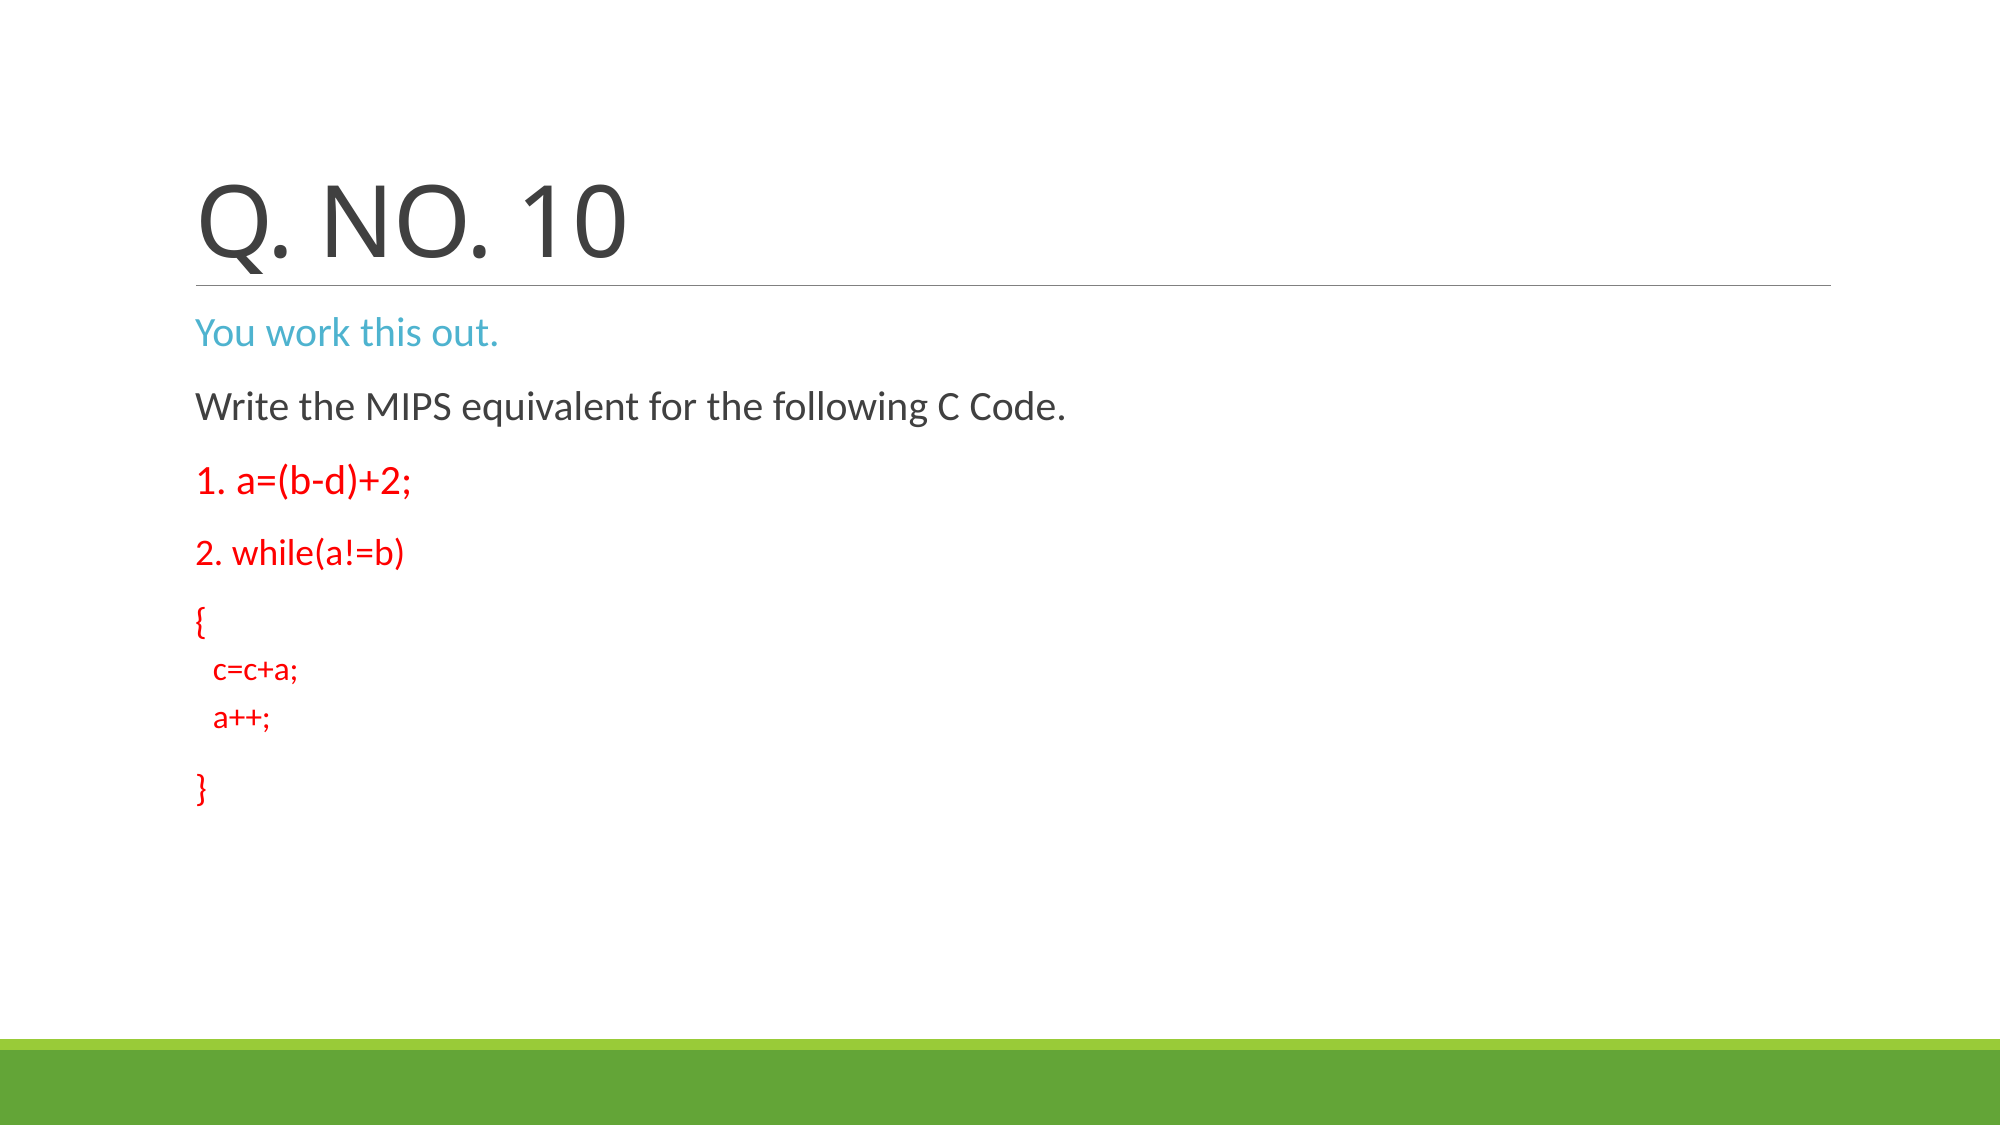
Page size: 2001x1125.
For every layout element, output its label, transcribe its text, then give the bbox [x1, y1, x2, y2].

title Q. NO. 10 [180, 47, 1830, 285]
list You work this out. Write the MIPS equivalent for the following C Code. 1. a=(b-d)+2; 2. while(a!=b) { c=c+a; a++; } [180, 302, 1830, 963]
